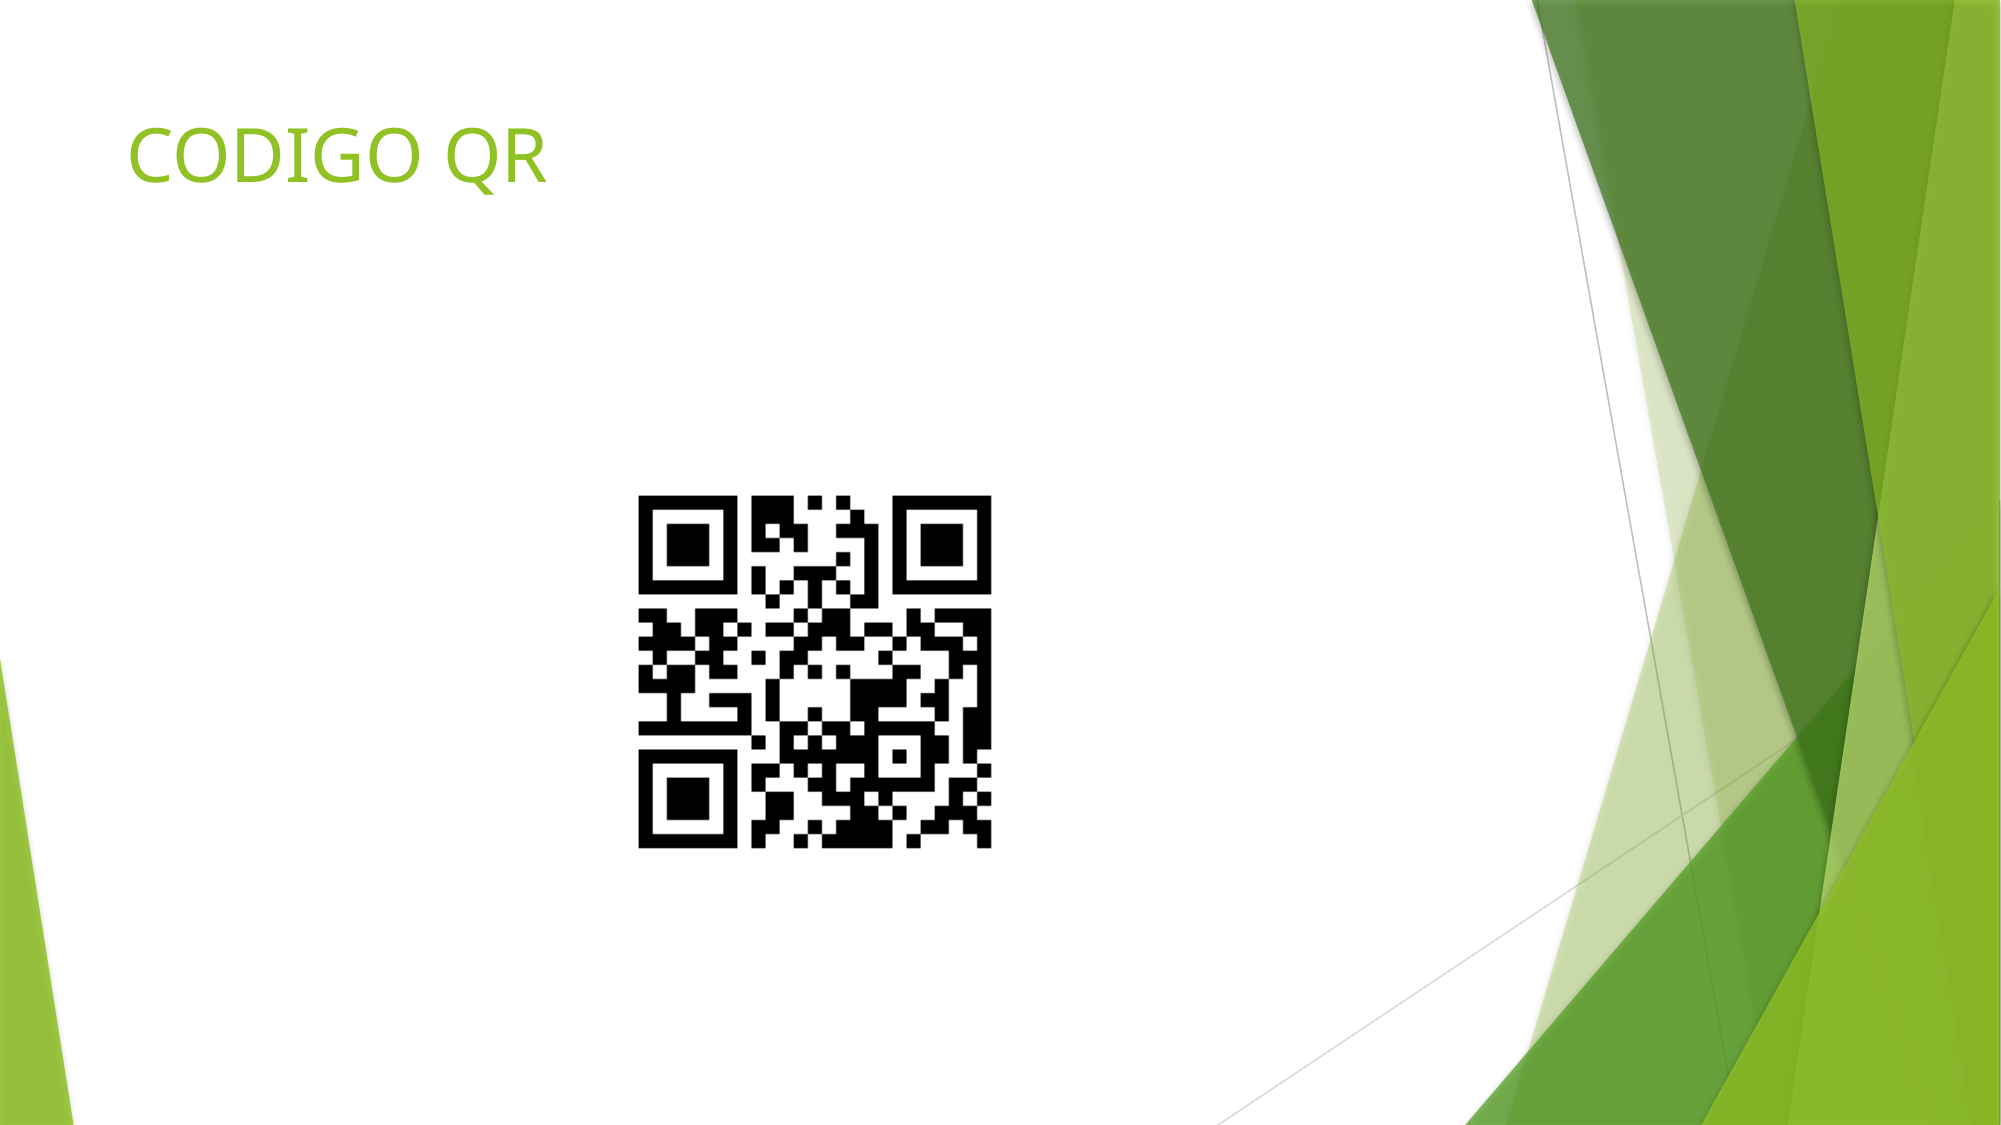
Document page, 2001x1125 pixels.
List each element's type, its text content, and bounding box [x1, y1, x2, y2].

title CODIGO QR [111, 99, 1522, 317]
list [581, 437, 1052, 908]
